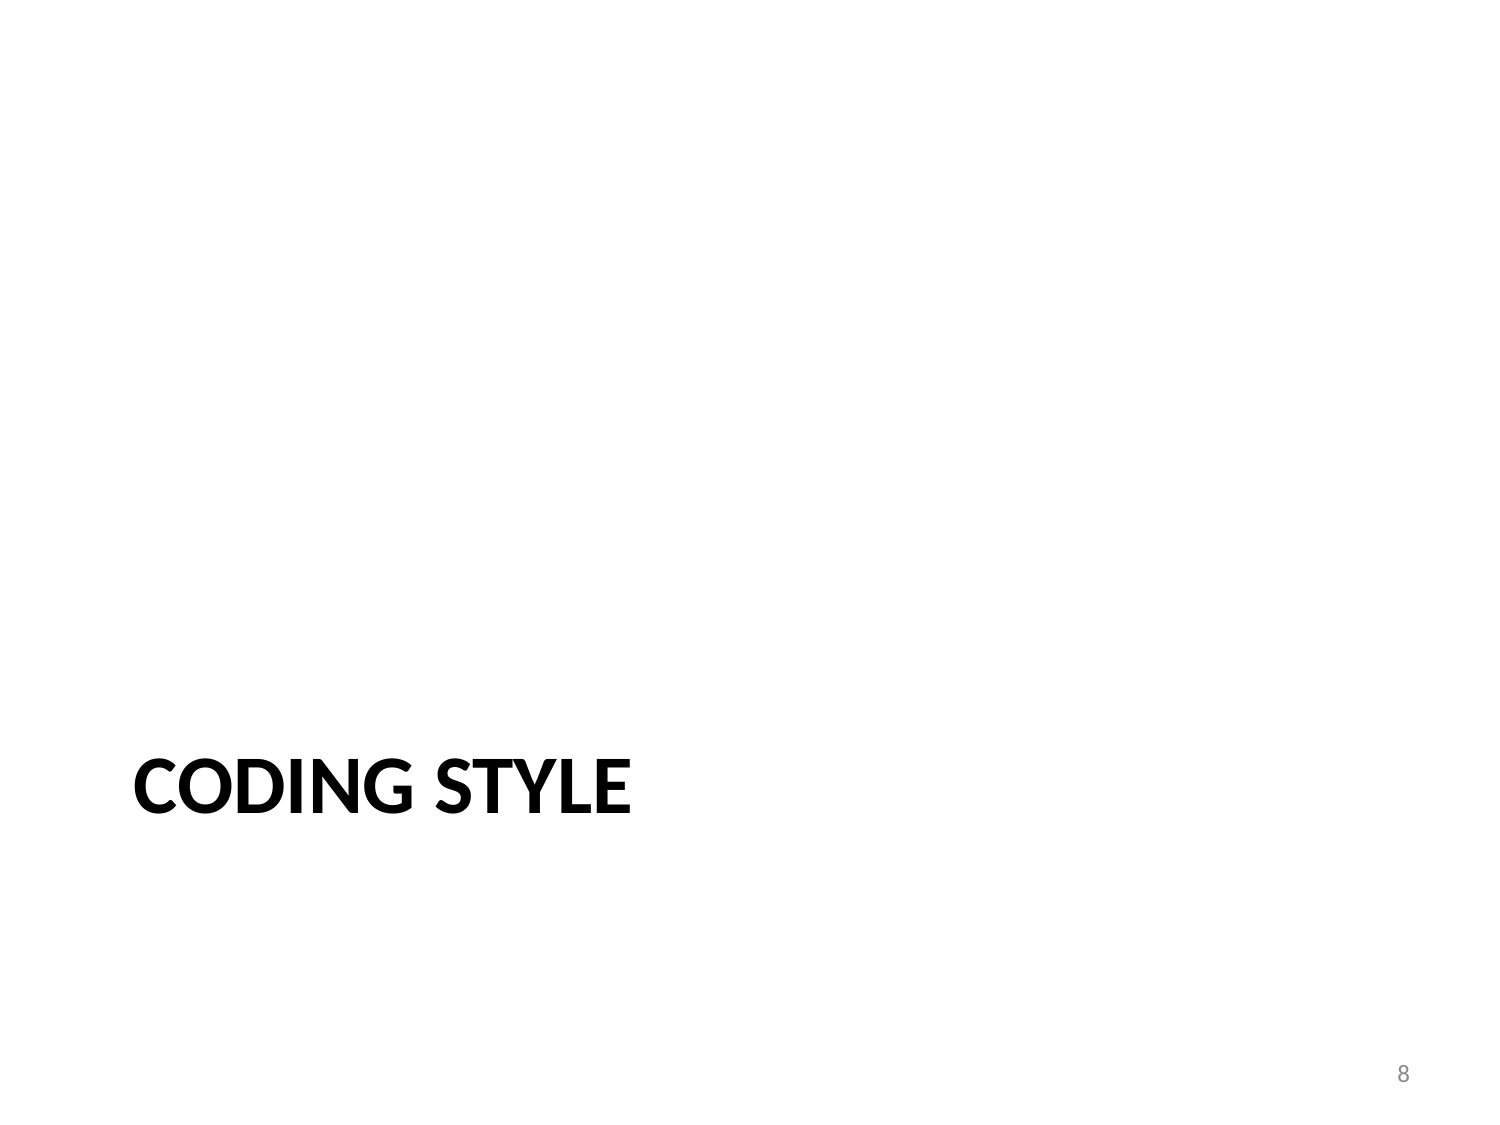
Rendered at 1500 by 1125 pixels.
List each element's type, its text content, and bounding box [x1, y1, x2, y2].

title Coding style [118, 722, 1394, 947]
slide_number 8 [1074, 1042, 1425, 1103]
